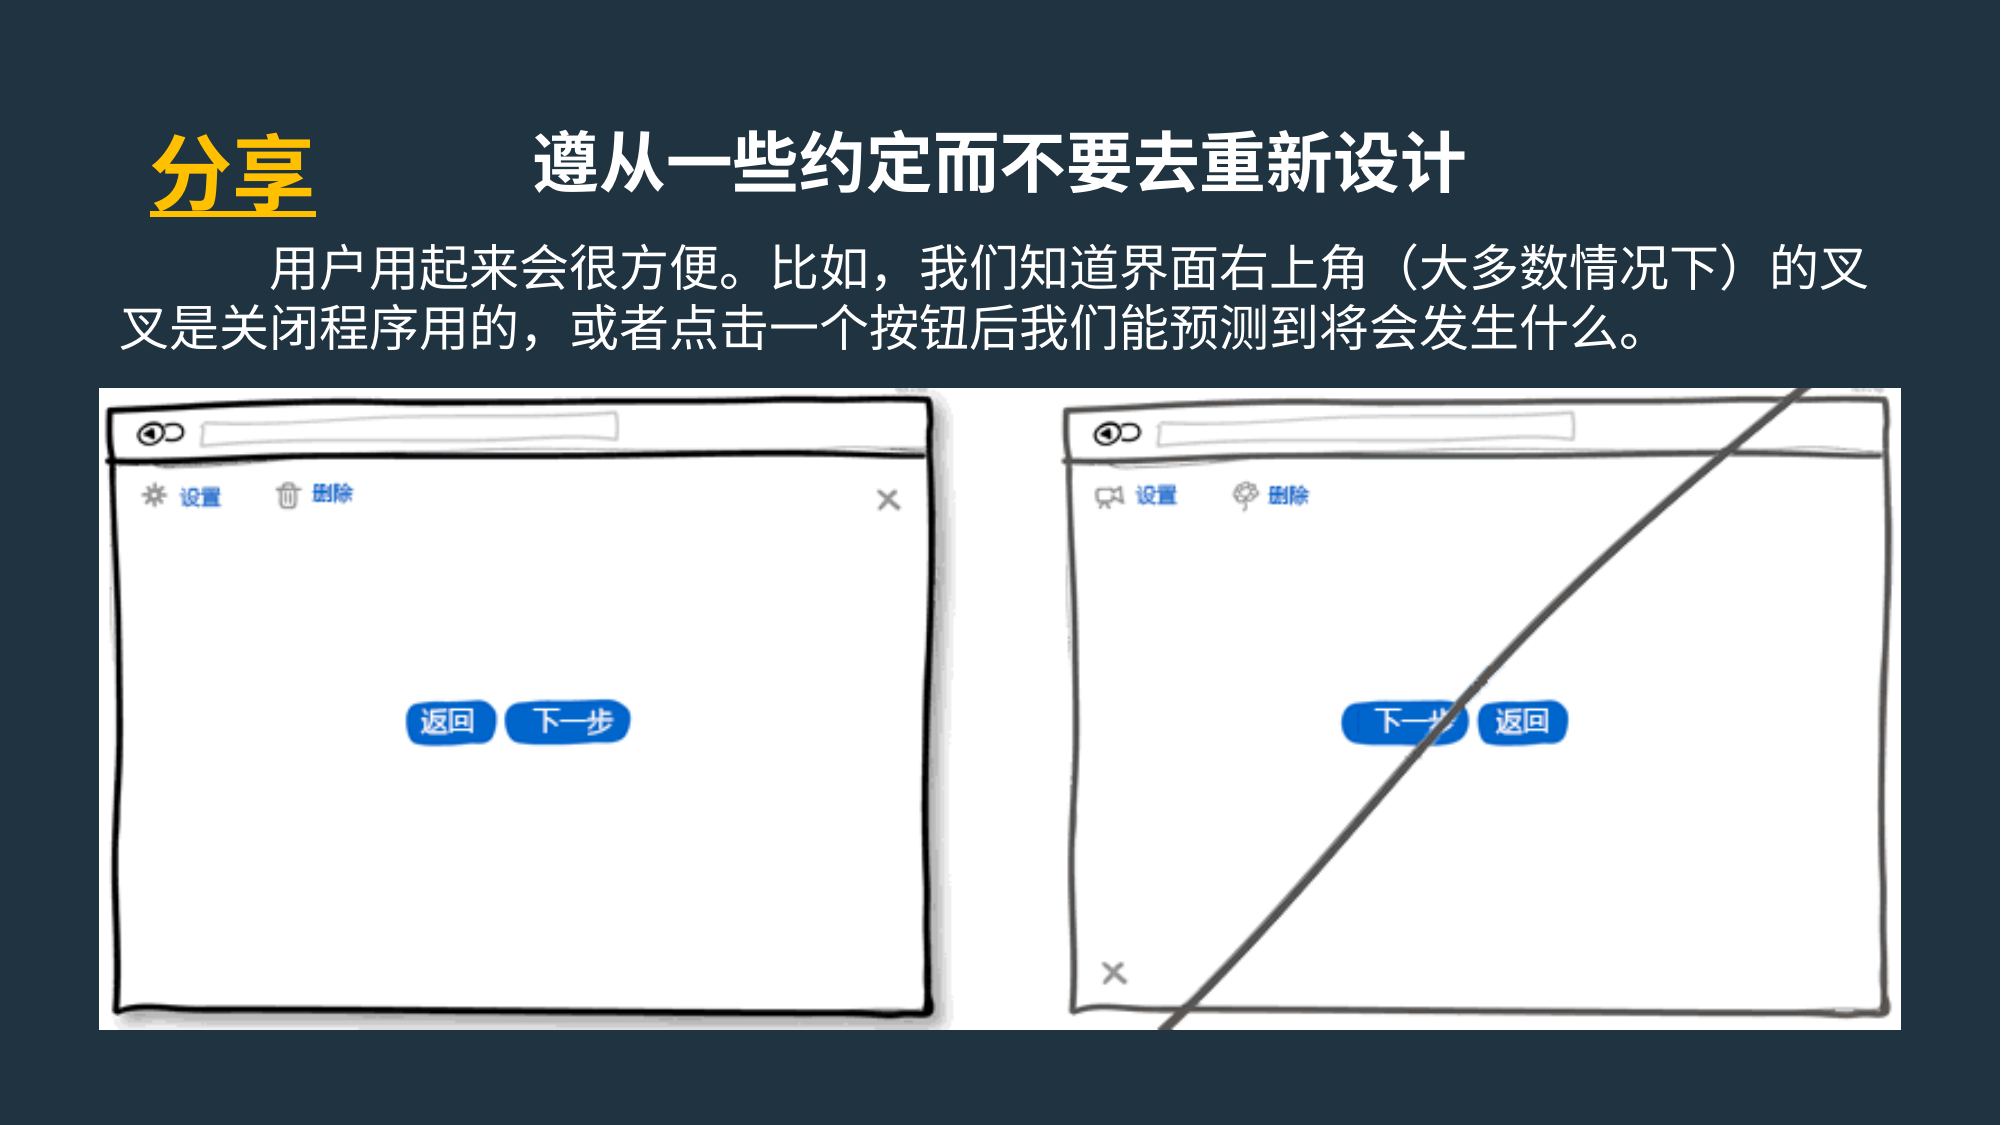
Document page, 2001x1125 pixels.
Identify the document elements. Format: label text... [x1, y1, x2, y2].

text_box 分享 [124, 113, 342, 229]
text_box 遵从一些约定而不要去重新设计 [352, 113, 1648, 209]
picture [98, 388, 1901, 1030]
text_box 用户用起来会很方便。比如，我们知道界面右上角（大多数情况下）的叉叉是关闭程序用的，或者点击一个按钮后我们能预测到将会发生什么。 [104, 229, 1896, 365]
